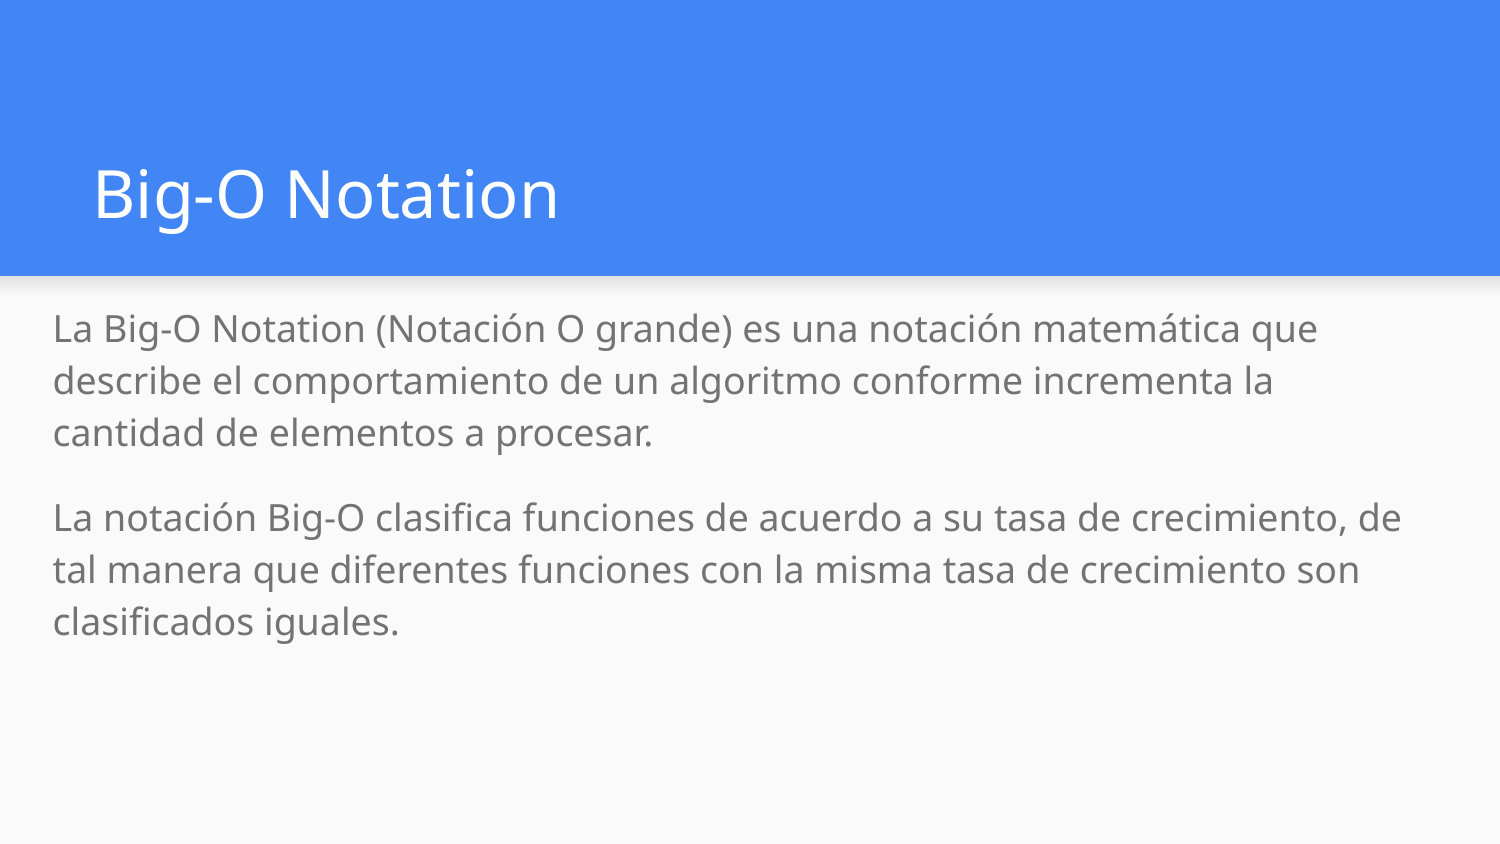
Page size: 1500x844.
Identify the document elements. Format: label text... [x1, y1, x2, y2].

title Big-O Notation [77, 121, 1427, 248]
list La Big-O Notation (Notación O grande) es una notación matemática que describe el comportamiento de un algoritmo conforme incrementa la cantidad de elementos a procesar. La notación Big-O clasifica funciones de acuerdo a su tasa de crecimiento, de tal manera que diferentes funciones con la misma tasa de crecimiento son clasificados iguales. [37, 283, 1427, 820]
